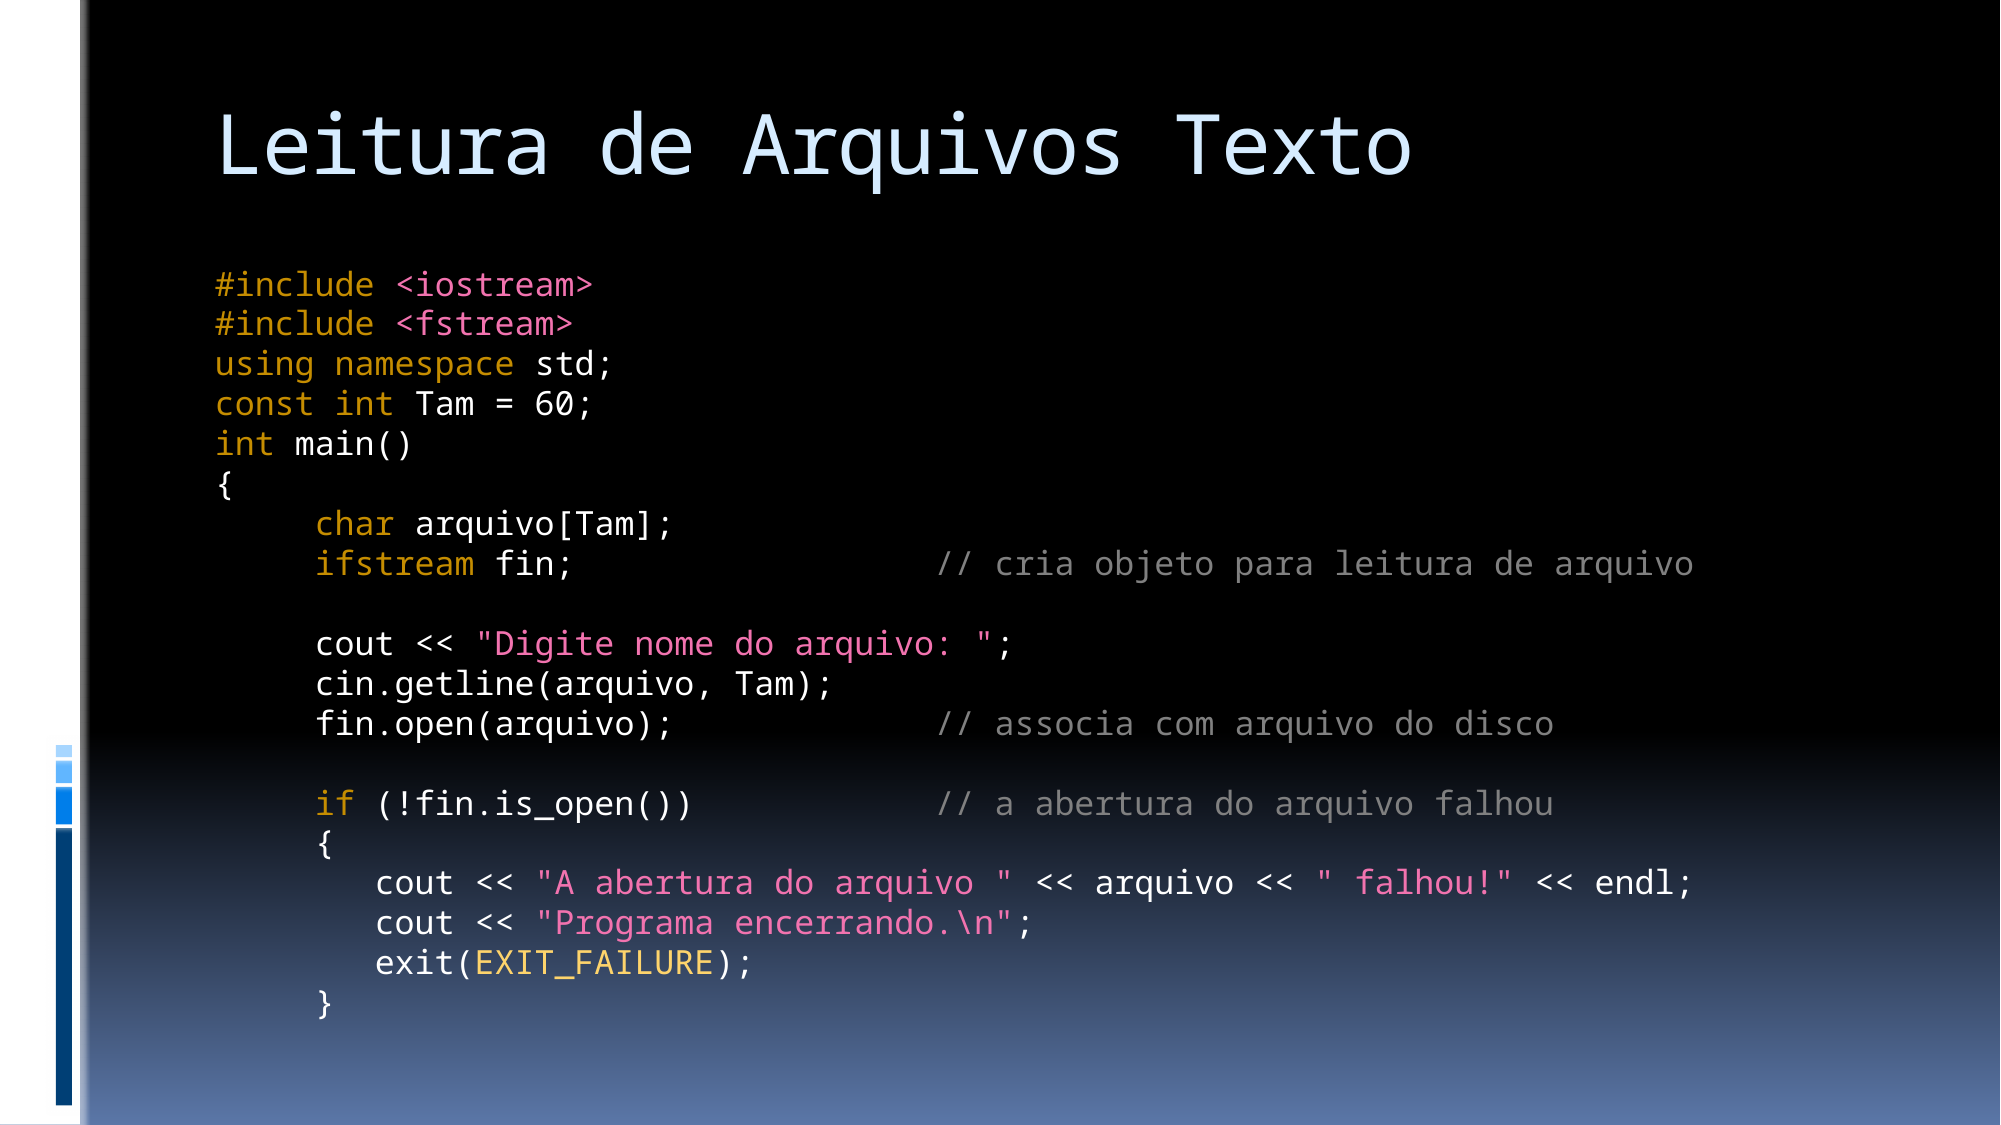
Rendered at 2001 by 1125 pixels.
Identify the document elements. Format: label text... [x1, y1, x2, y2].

title Leitura de Arquivos Texto [200, 83, 1900, 234]
text_box #include <iostream> #include <fstream> using namespace std; const int Tam = 60; int main() { char arquivo[Tam]; ifstream fin; // cria objeto para leitura de arquivo cout << "Digite nome do arquivo: "; cin.getline(arquivo, Tam); fin.open(arquivo); // associa com arquivo do disco if (!fin.is_open()) // a abertura do arquivo falhou { cout << "A abertura do arquivo " << arquivo << " falhou!" << endl; cout << "Programa encerrando.\n"; exit(EXIT_FAILURE); } [199, 255, 1804, 1029]
